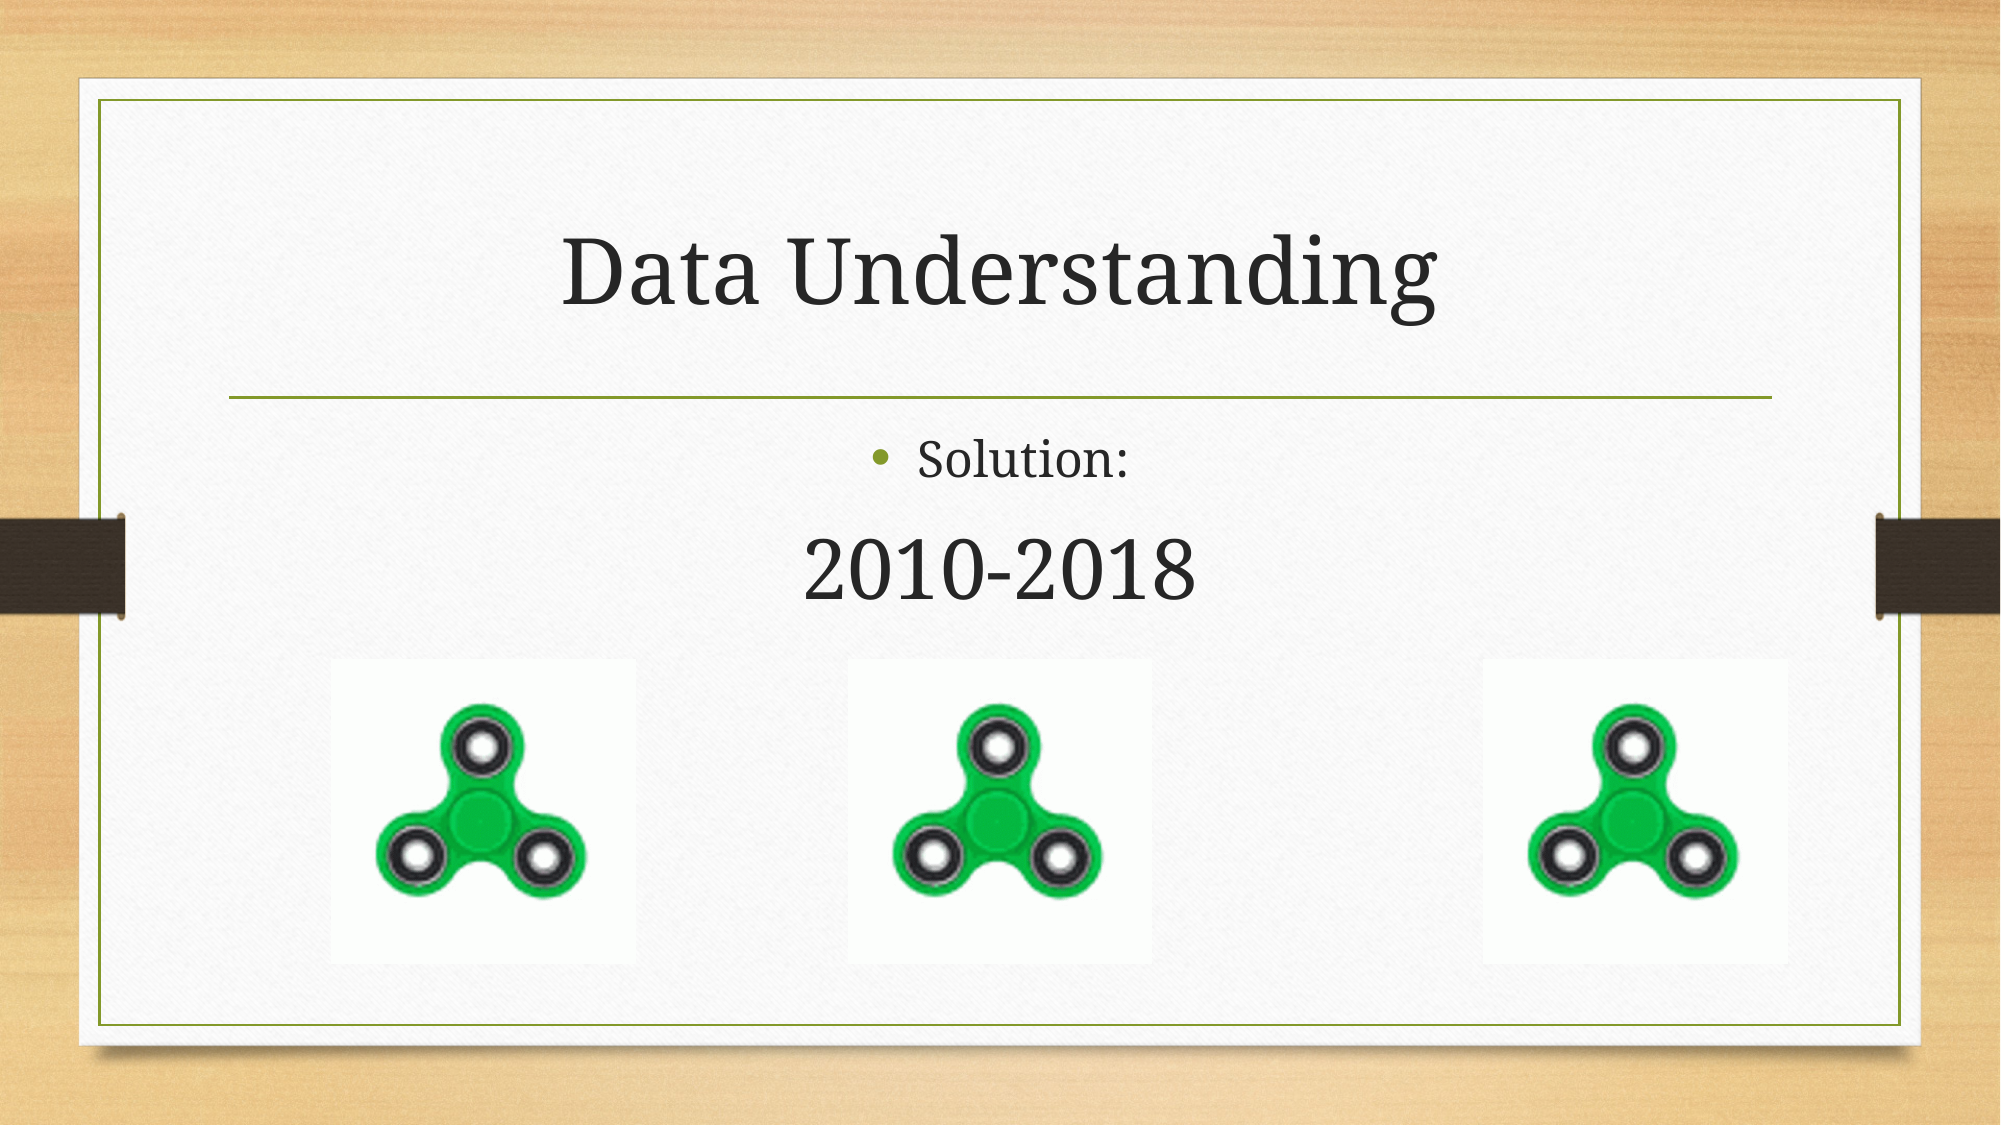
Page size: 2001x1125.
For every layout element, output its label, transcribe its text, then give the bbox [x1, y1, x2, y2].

title Data Understanding [212, 161, 1788, 375]
picture [0, 0, 2001, 1125]
list Solution: 2010-2018 [212, 419, 1788, 964]
